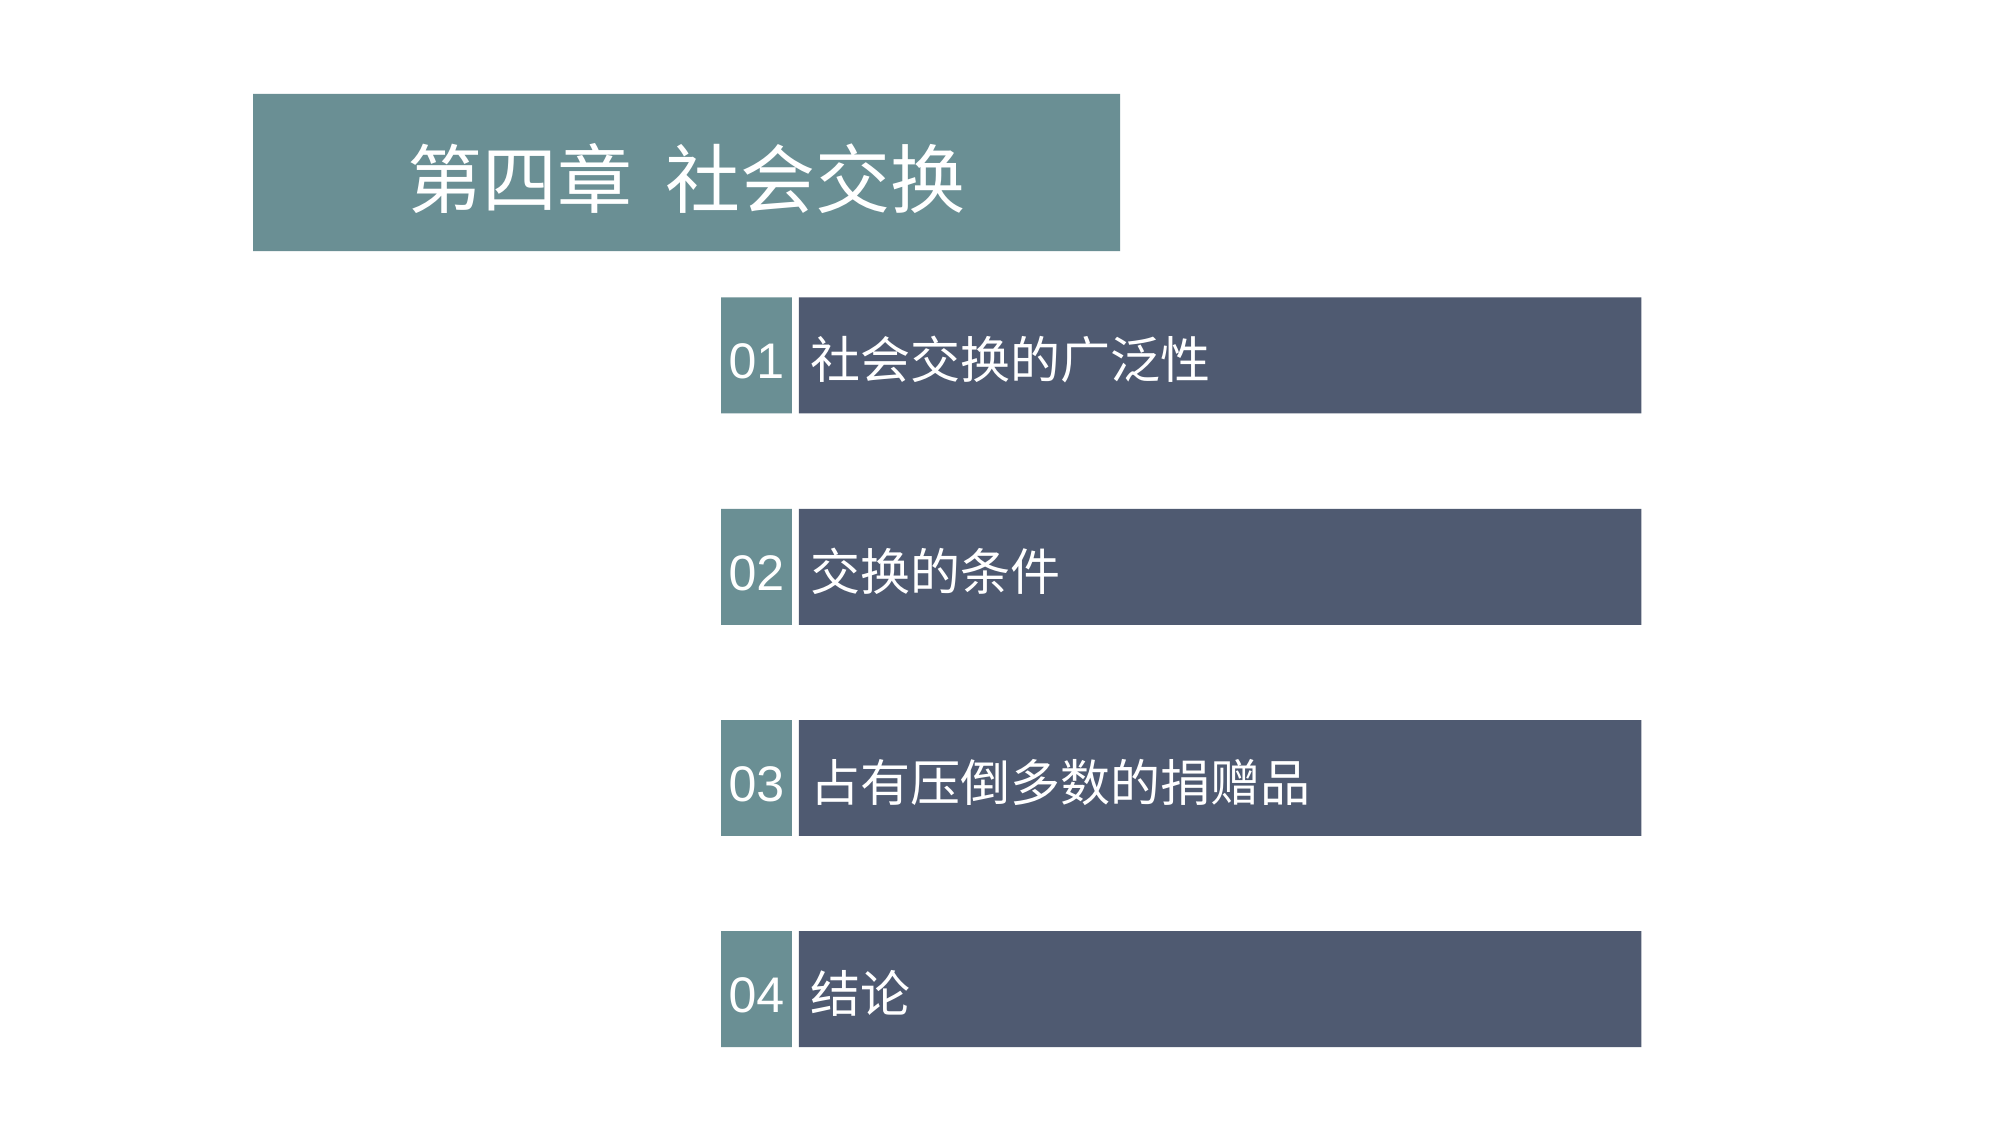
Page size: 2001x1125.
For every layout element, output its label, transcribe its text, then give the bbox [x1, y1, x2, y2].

text_box 交换的条件 [798, 508, 1642, 625]
text_box 第四章 社会交换 [253, 93, 1121, 252]
text_box 02 [721, 508, 792, 625]
text_box 01 [721, 297, 792, 414]
text_box 占有压倒多数的捐赠品 [798, 720, 1642, 836]
text_box 03 [721, 720, 792, 836]
text_box 结论 [798, 931, 1642, 1048]
text_box 04 [721, 931, 792, 1048]
text_box 社会交换的广泛性 [798, 297, 1642, 414]
